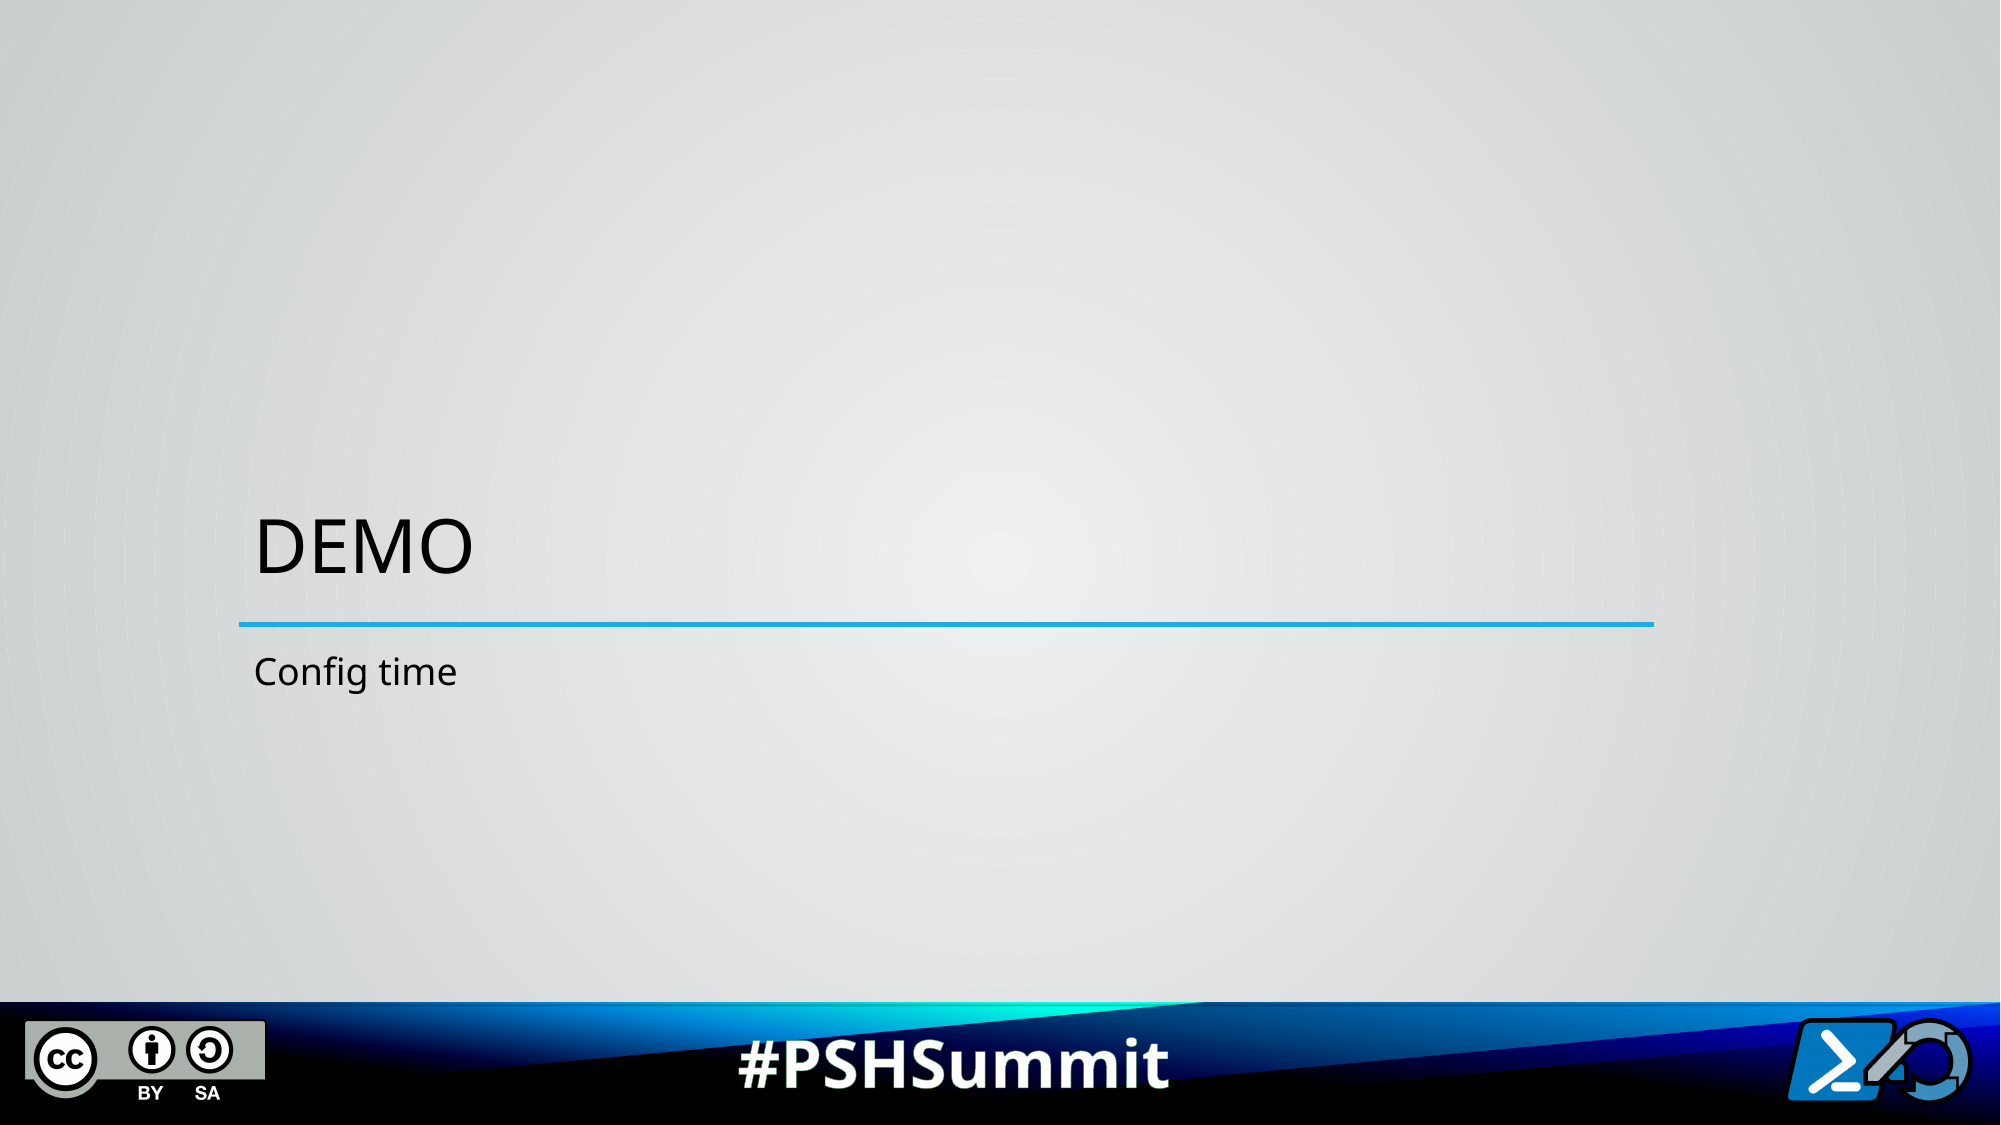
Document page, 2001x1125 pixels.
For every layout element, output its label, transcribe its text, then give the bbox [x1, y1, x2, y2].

picture [0, 1002, 2001, 1125]
title DEMO [238, 288, 1657, 598]
list Config time [238, 624, 1655, 791]
